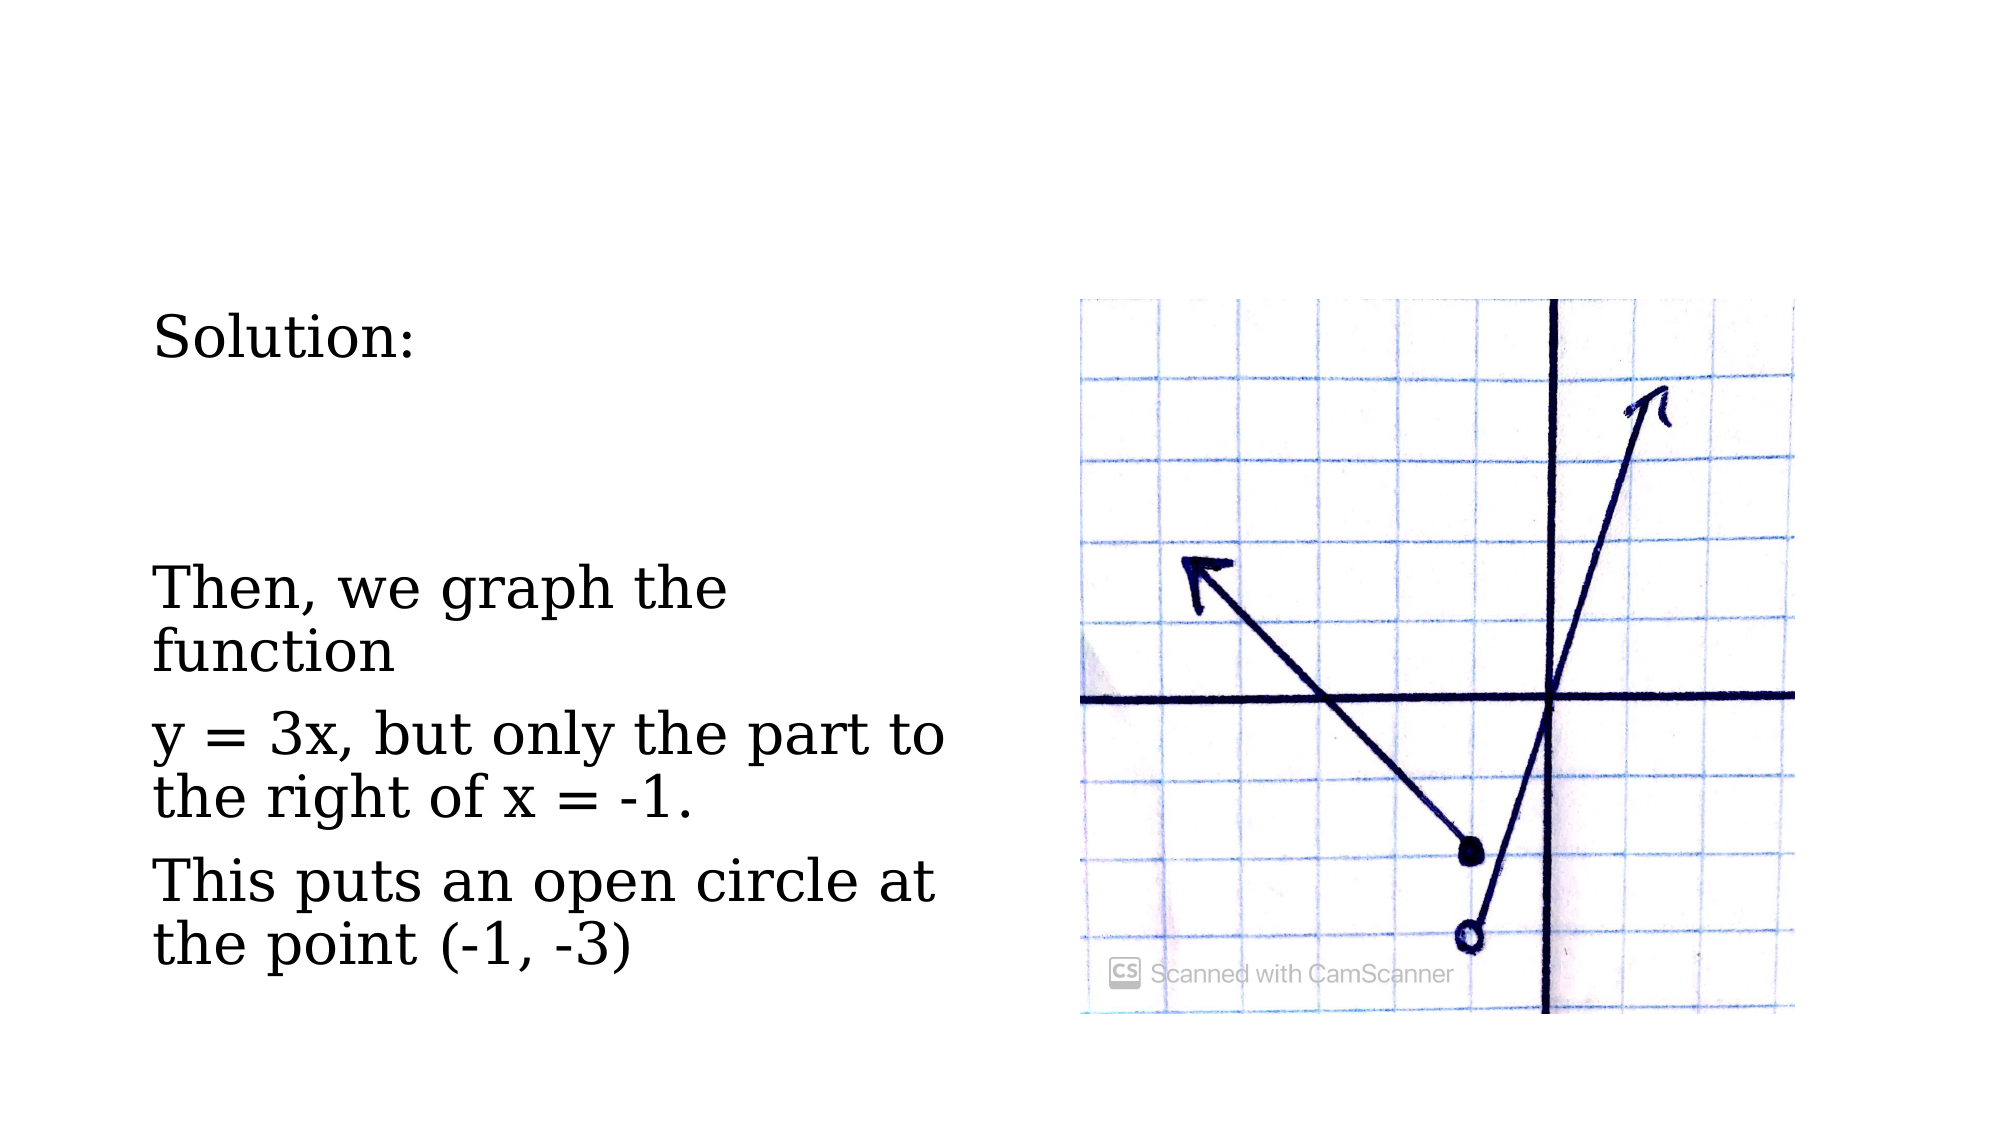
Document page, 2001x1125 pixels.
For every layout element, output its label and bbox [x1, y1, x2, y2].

list [1080, 299, 1795, 1014]
